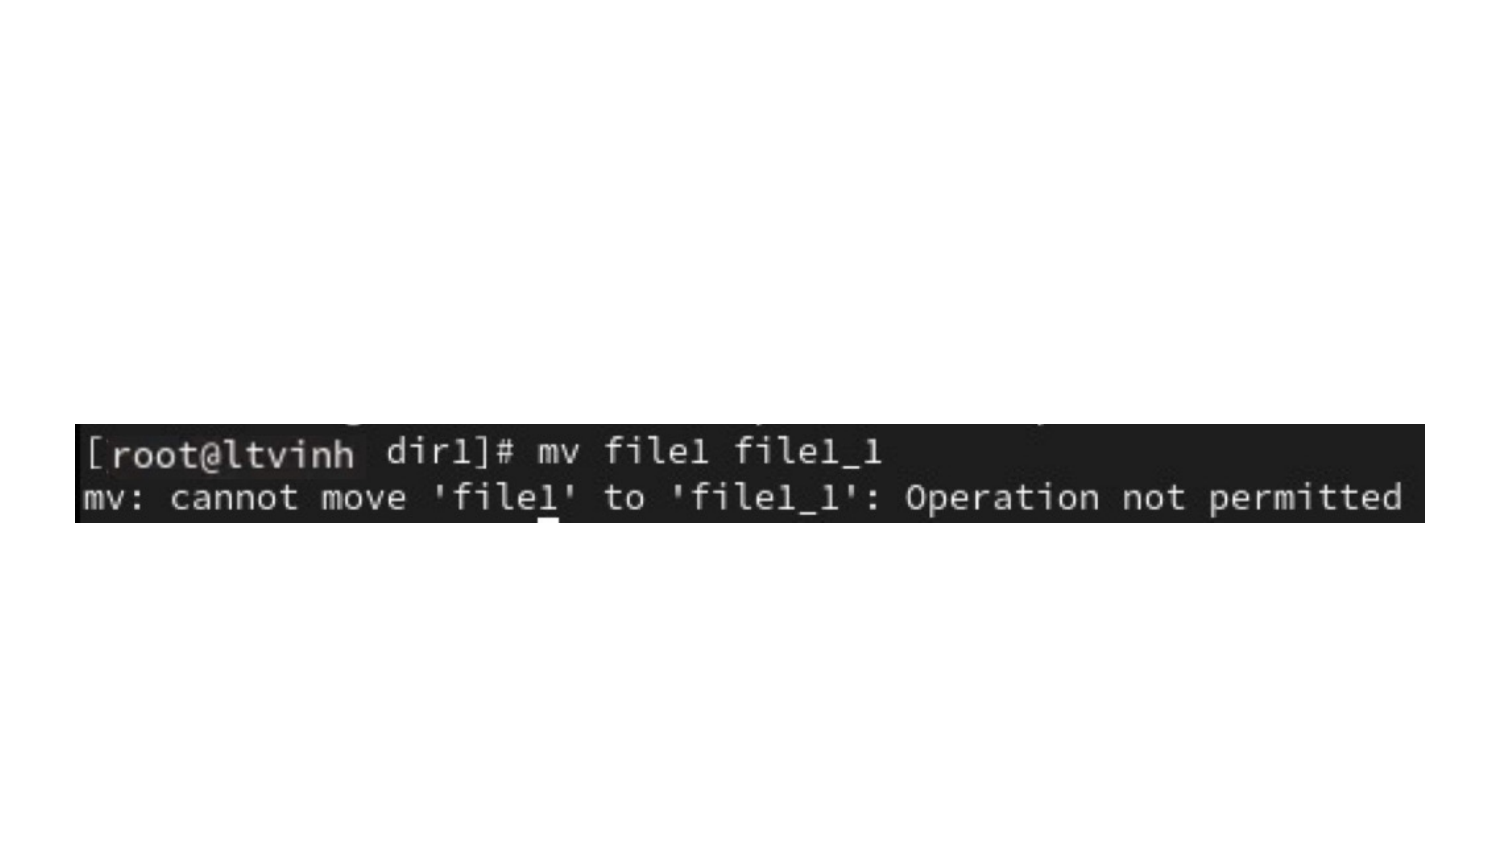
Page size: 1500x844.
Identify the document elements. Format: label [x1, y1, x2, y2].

picture [74, 424, 1426, 524]
